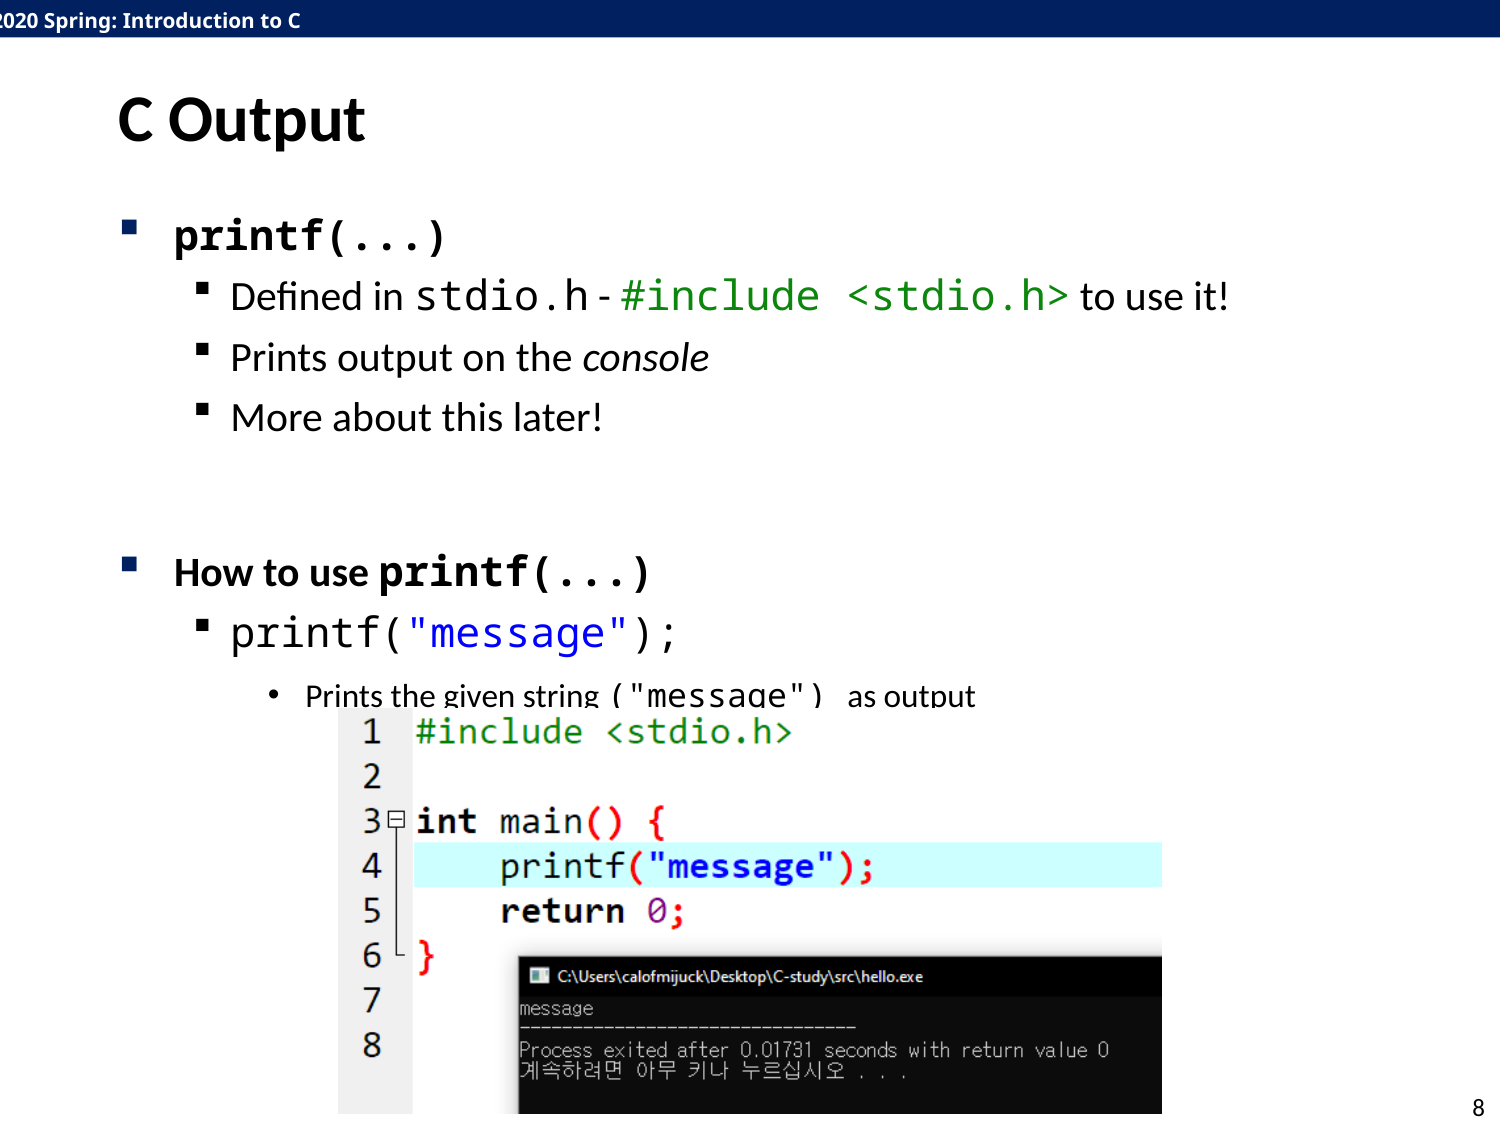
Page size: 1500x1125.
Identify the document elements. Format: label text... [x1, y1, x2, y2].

list printf(...) Defined in stdio.h - #include <stdio.h> to use it! Prints output on the console More about this later! How to use printf(...) printf("message"); Prints the given string ("message") as output [103, 191, 1397, 1066]
picture [337, 708, 1163, 1114]
title C Output [103, 59, 1397, 170]
slide_number 8 [1405, 1087, 1500, 1125]
